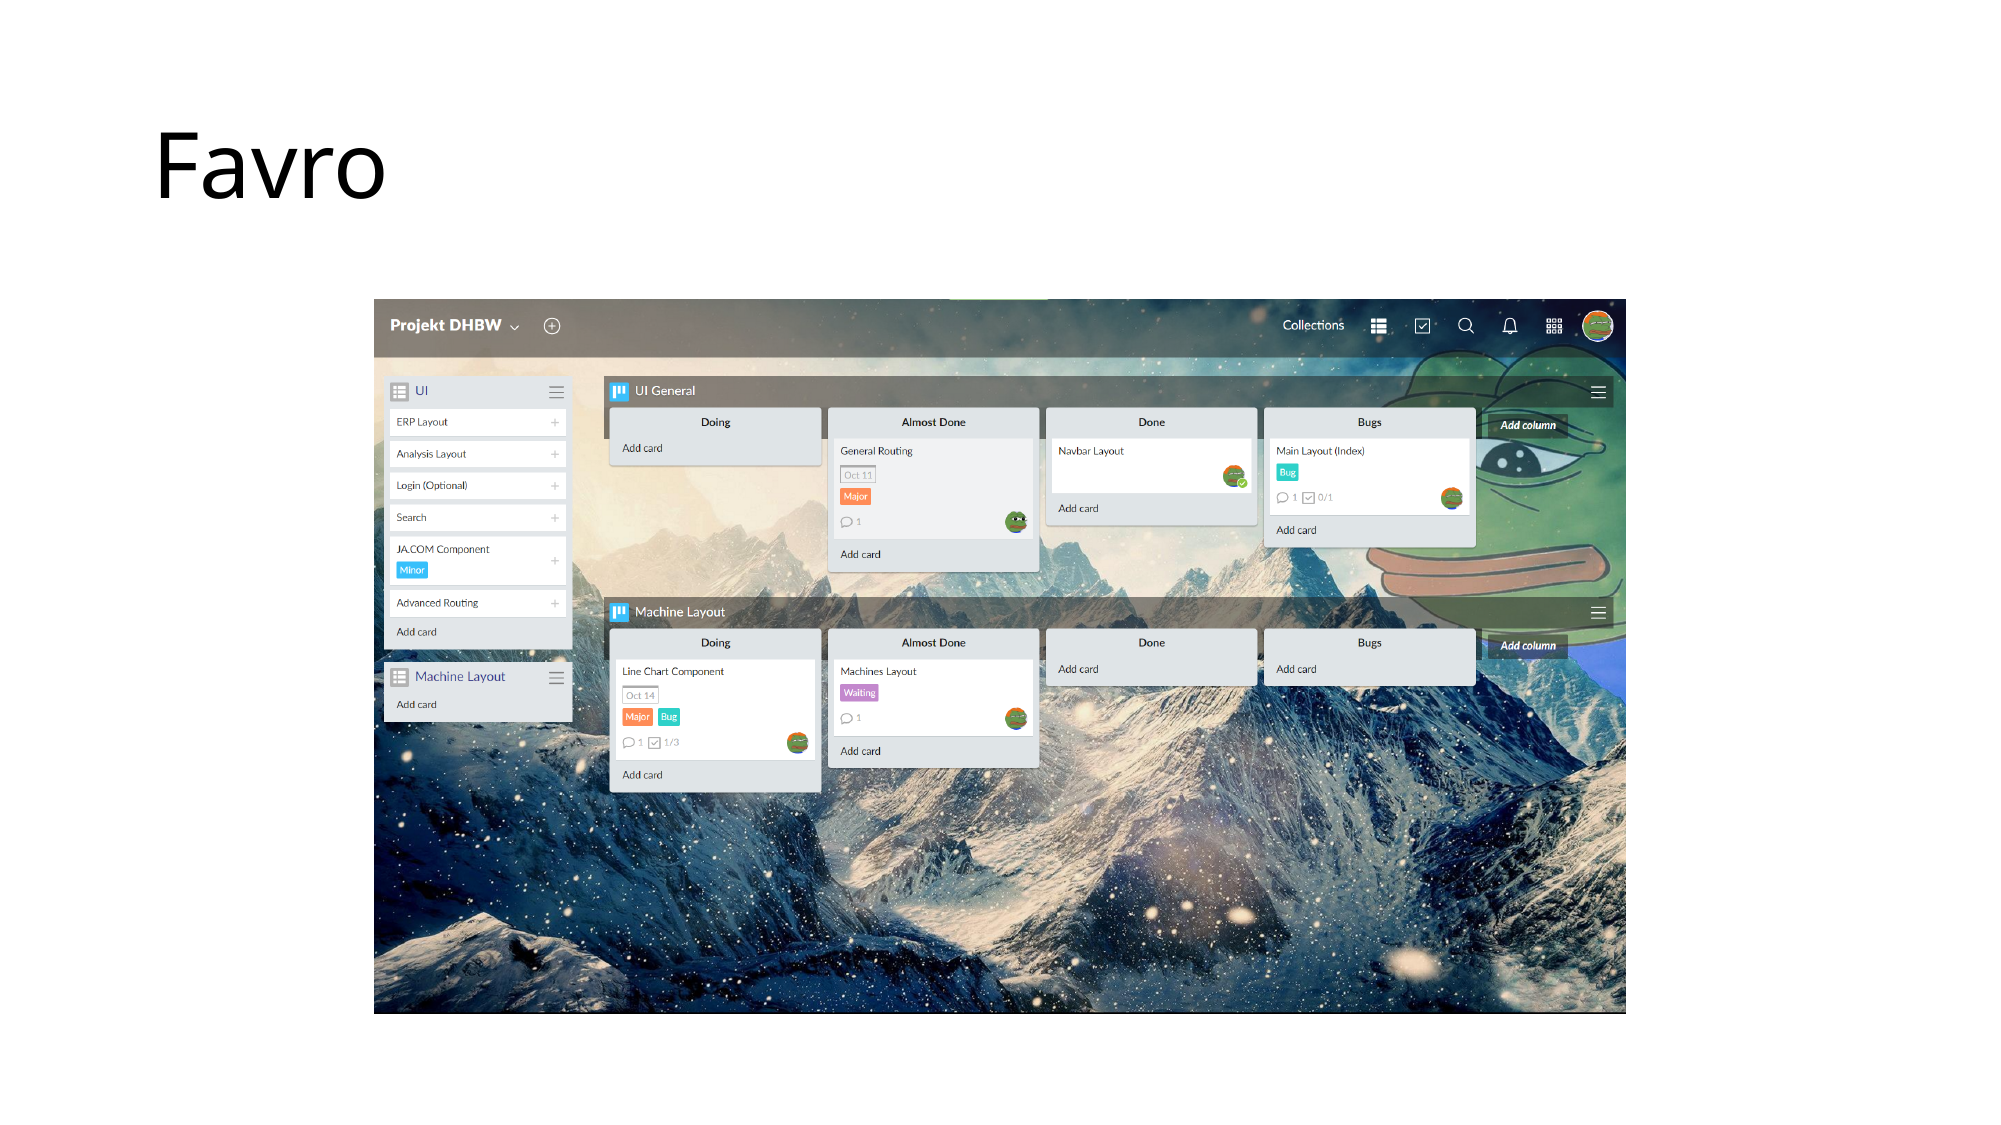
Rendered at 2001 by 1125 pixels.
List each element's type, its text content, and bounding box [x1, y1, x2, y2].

title Favro [137, 59, 1863, 278]
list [374, 299, 1626, 1014]
